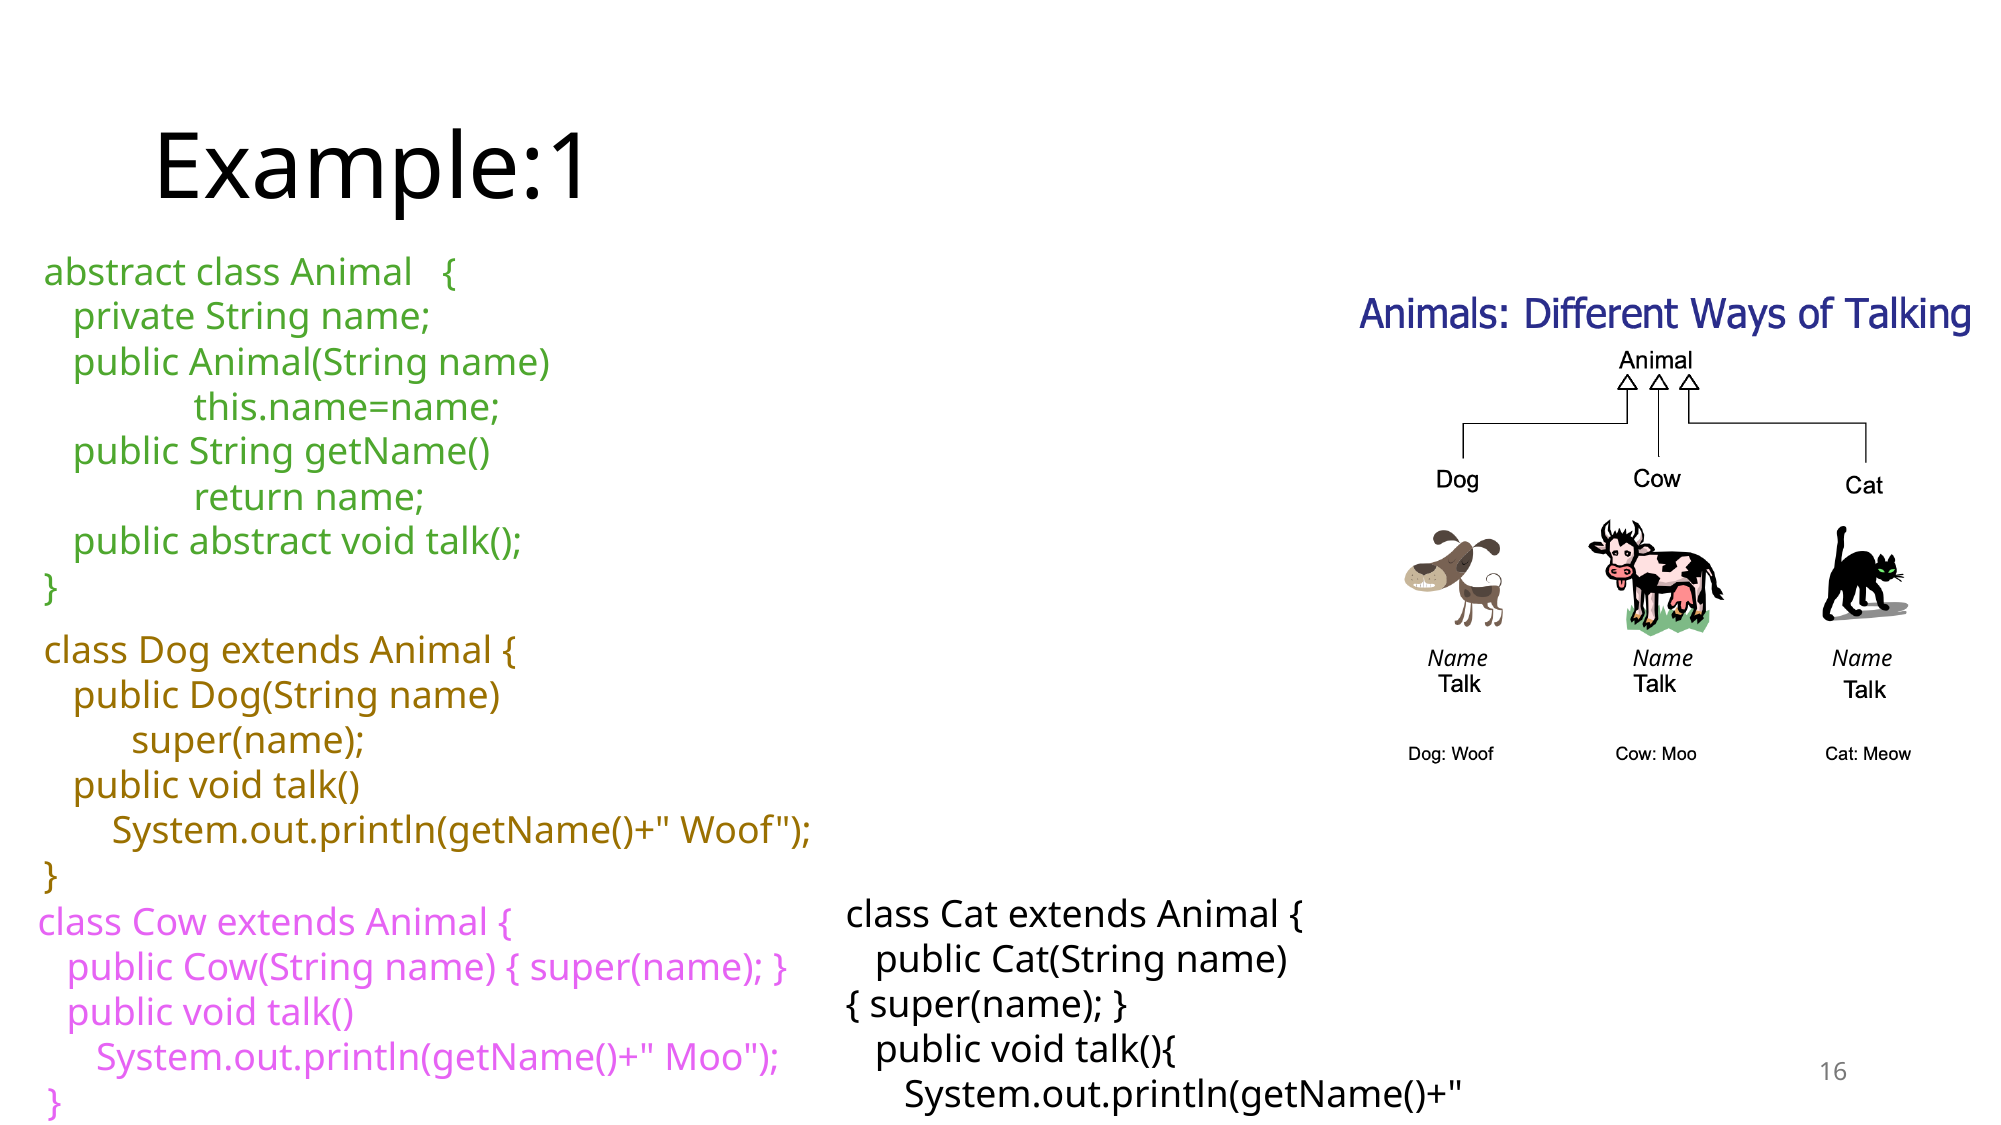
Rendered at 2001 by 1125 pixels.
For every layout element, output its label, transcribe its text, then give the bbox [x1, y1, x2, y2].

text_box abstract class Animal { private String name; public Animal(String name) this.name=name; public String getName() return name; public abstract void talk(); } [28, 240, 744, 615]
title Example:1 [137, 59, 1863, 278]
slide_number 16 [1590, 1042, 1863, 1103]
picture [1328, 283, 1998, 780]
text_box class Cat extends Animal { public Cat(String name) { super(name); } public void talk(){ System.out.println(getName()+" Meow"); } [830, 882, 1590, 1125]
text_box class Cow extends Animal { public Cow(String name) { super(name); } public void talk() System.out.println(getName()+" Moo"); } [22, 890, 830, 1125]
text_box class Dog extends Animal { public Dog(String name) super(name); public void talk() System.out.println(getName()+" Woof"); } [28, 618, 1029, 890]
